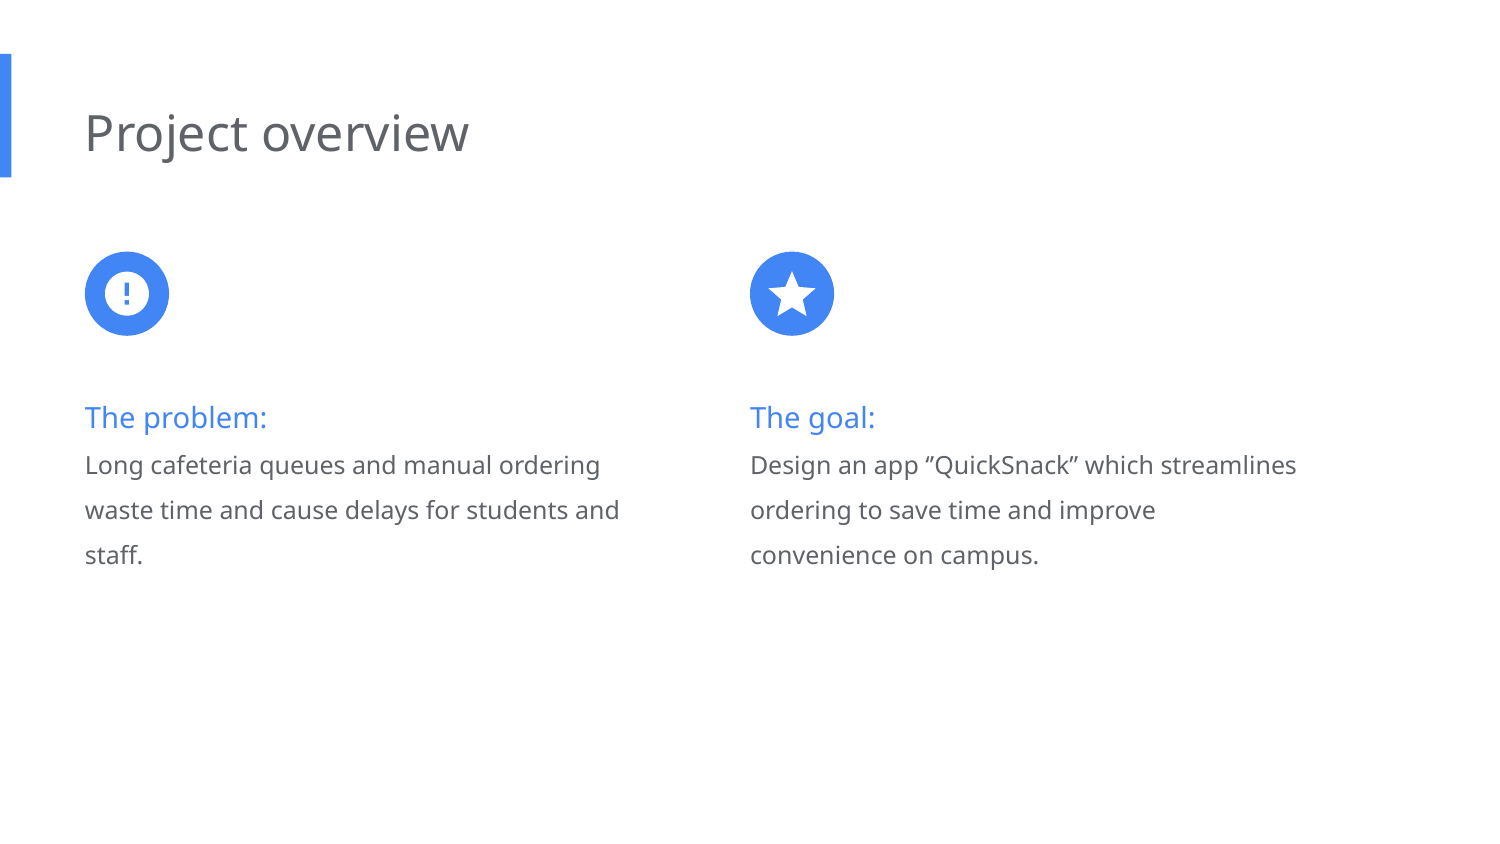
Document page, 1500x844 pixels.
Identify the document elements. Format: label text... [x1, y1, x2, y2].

text_box [749, 251, 835, 336]
text_box Project overview [84, 85, 1095, 176]
text_box [84, 251, 170, 336]
text_box [105, 271, 149, 316]
text_box The problem: Long cafeteria queues and manual ordering waste time and cause delays for students and staff. [84, 367, 651, 585]
text_box [768, 271, 816, 317]
text_box The goal: Design an app ‘’QuickSnack’’ which streamlines ordering to save time and improve convenience on campus. [750, 367, 1316, 585]
